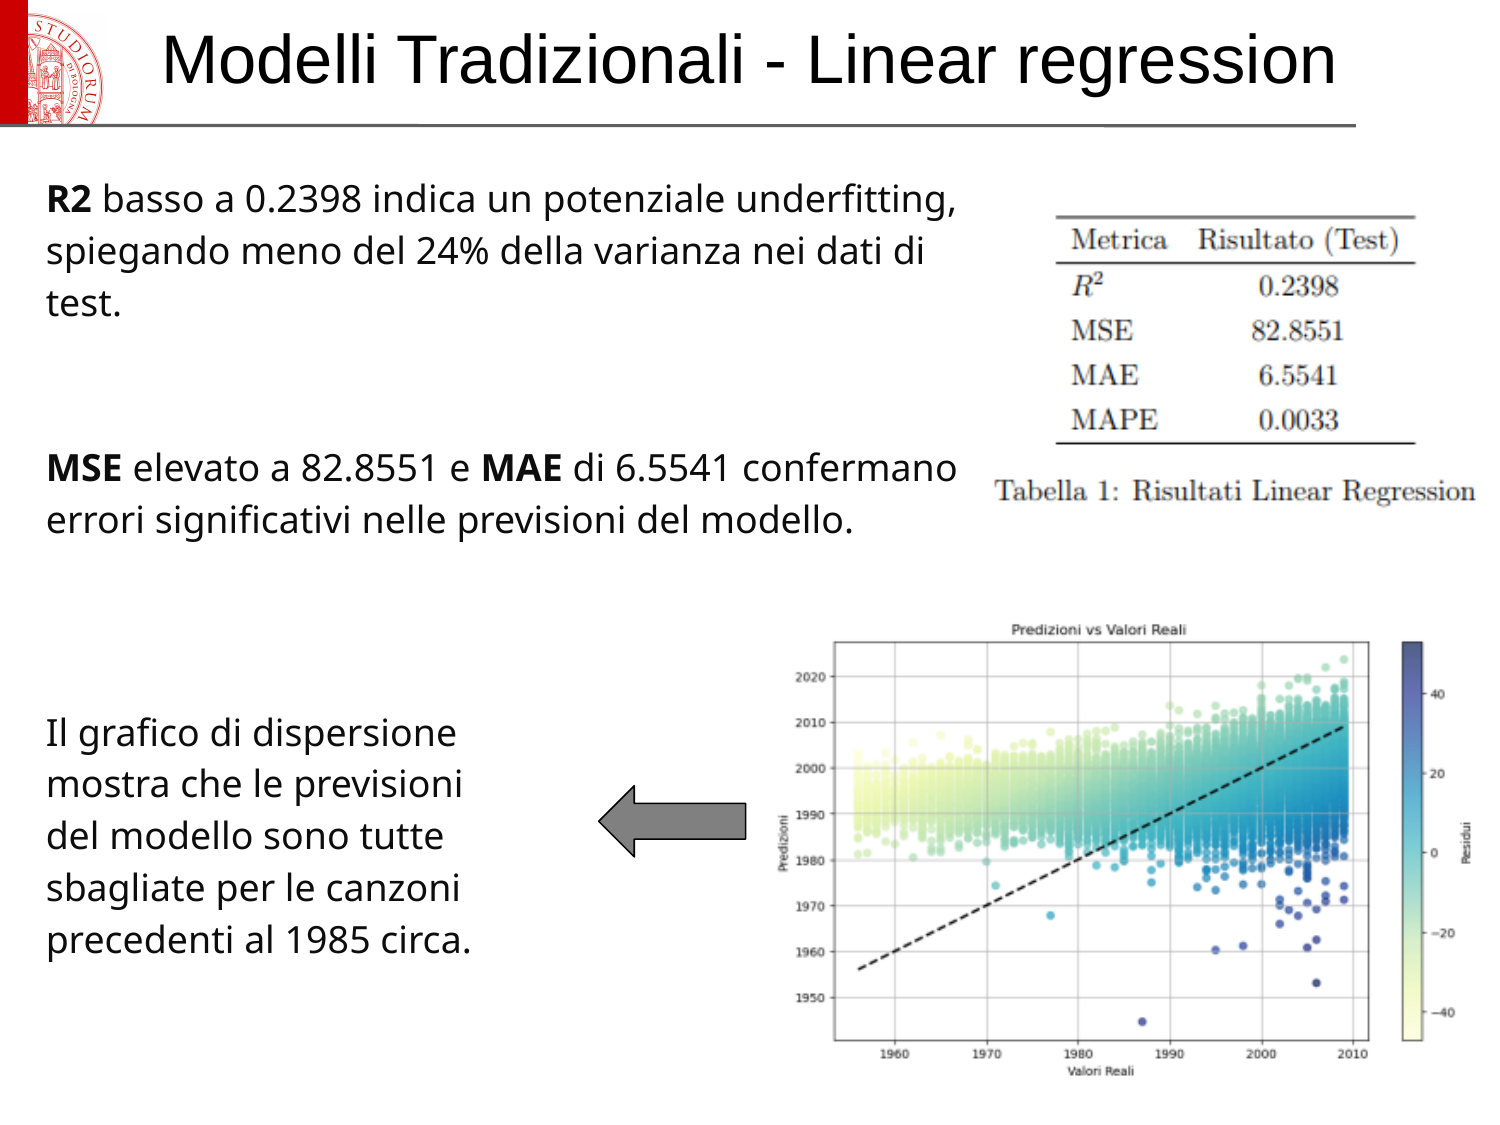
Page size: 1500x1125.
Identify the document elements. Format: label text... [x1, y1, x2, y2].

text_box [598, 785, 746, 857]
picture [767, 610, 1486, 1093]
list R2 basso a 0.2398 indica un potenziale underfitting, spiegando meno del 24% della varianza nei dati di test. MSE elevato a 82.8551 e MAE di 6.5541 confermano errori significativi nelle previsioni del modello. [30, 160, 978, 772]
title Modelli Tradizionali - Linear regression [75, 7, 1425, 114]
picture [28, 11, 107, 123]
text_box Il grafico di dispersione mostra che le previsioni del modello sono tutte sbagliate per le canzoni precedenti al 1985 circa. [30, 686, 532, 956]
picture [956, 201, 1500, 523]
